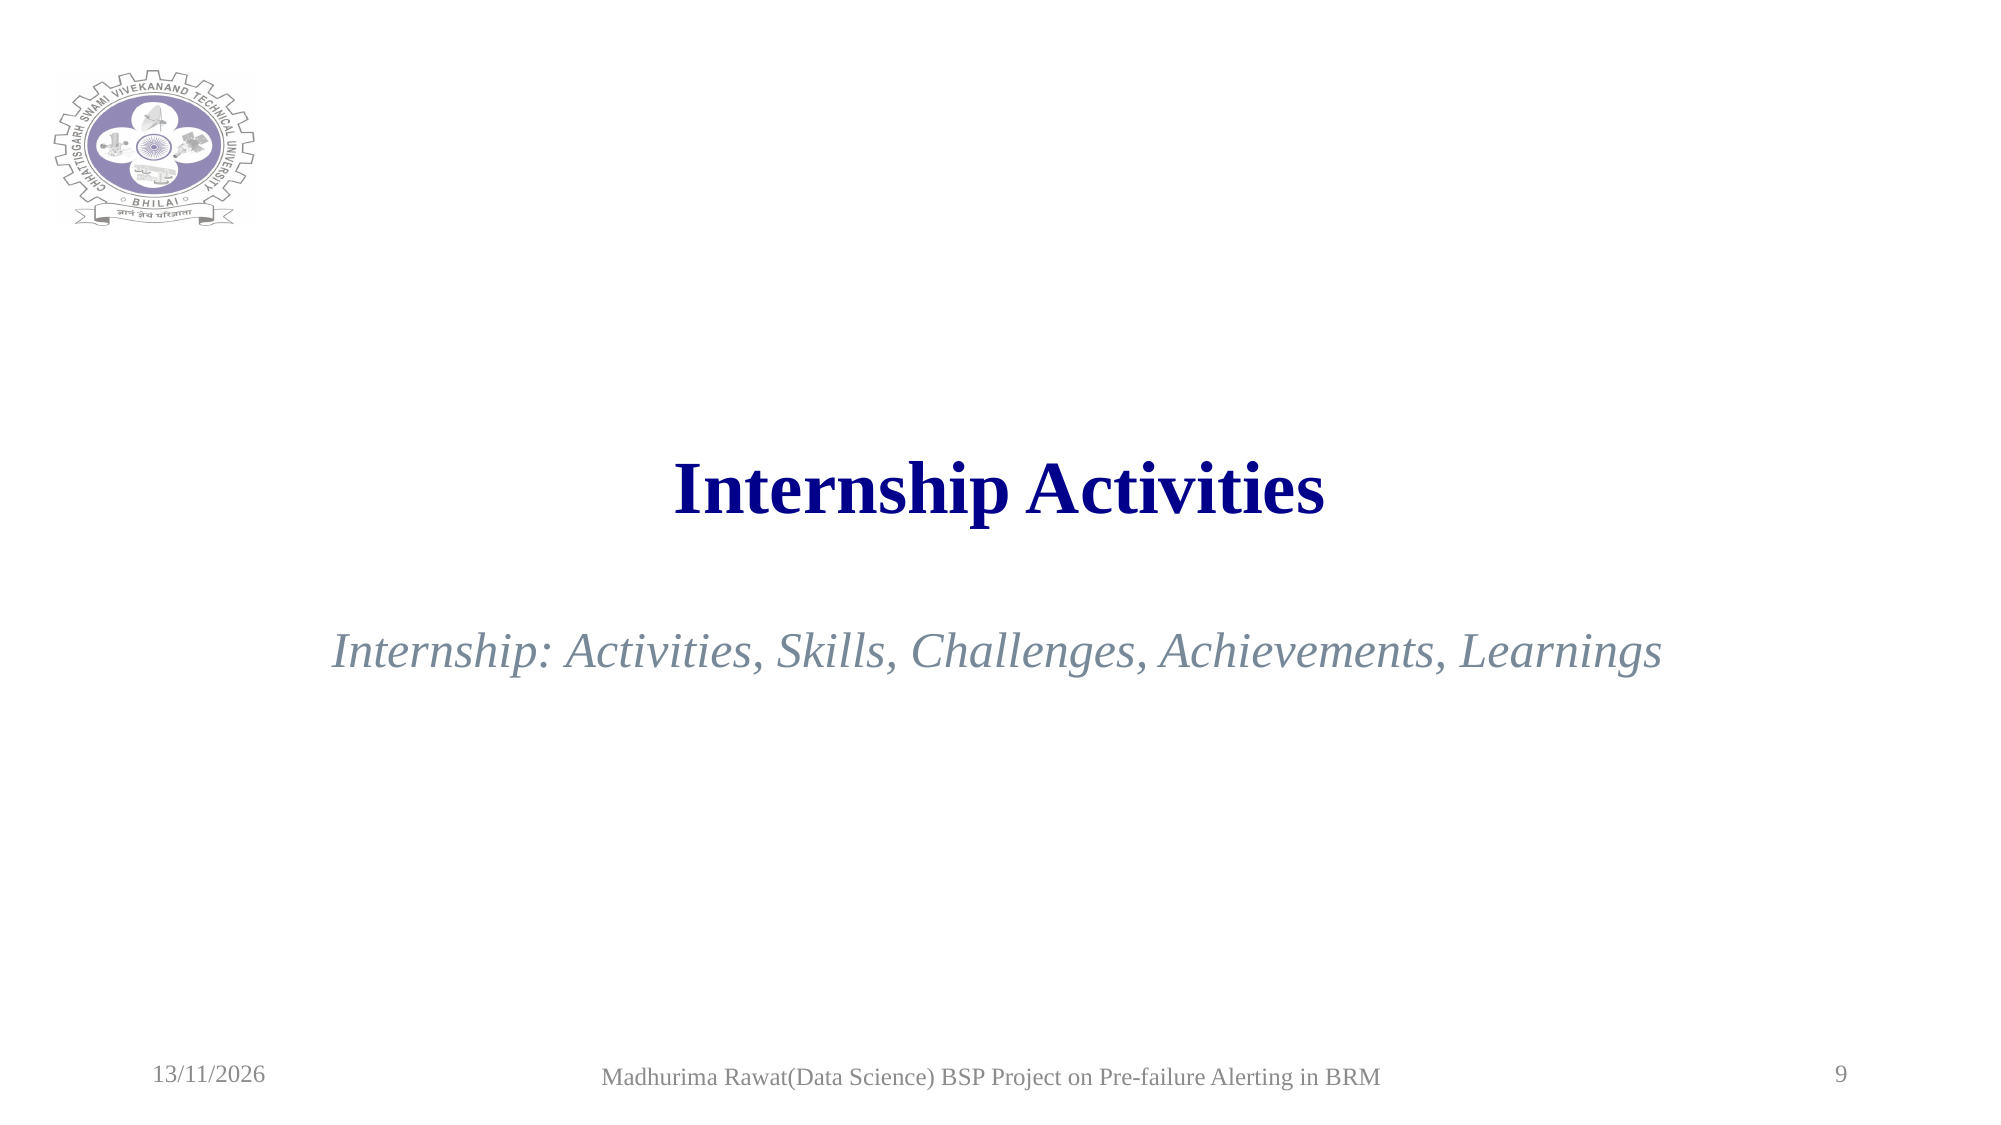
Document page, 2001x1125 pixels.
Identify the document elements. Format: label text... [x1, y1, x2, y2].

slide_number 9 [1412, 1042, 1863, 1103]
footer Madhurima Rawat(Data Science) BSP Project on Pre-failure Alerting in BRM [545, 1042, 1438, 1109]
picture [53, 70, 137, 226]
list Internship: Activities, Skills, Challenges, Achievements, Learnings [135, 617, 1861, 864]
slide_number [137, 1042, 545, 1103]
title Internship Activities [137, 69, 1863, 538]
